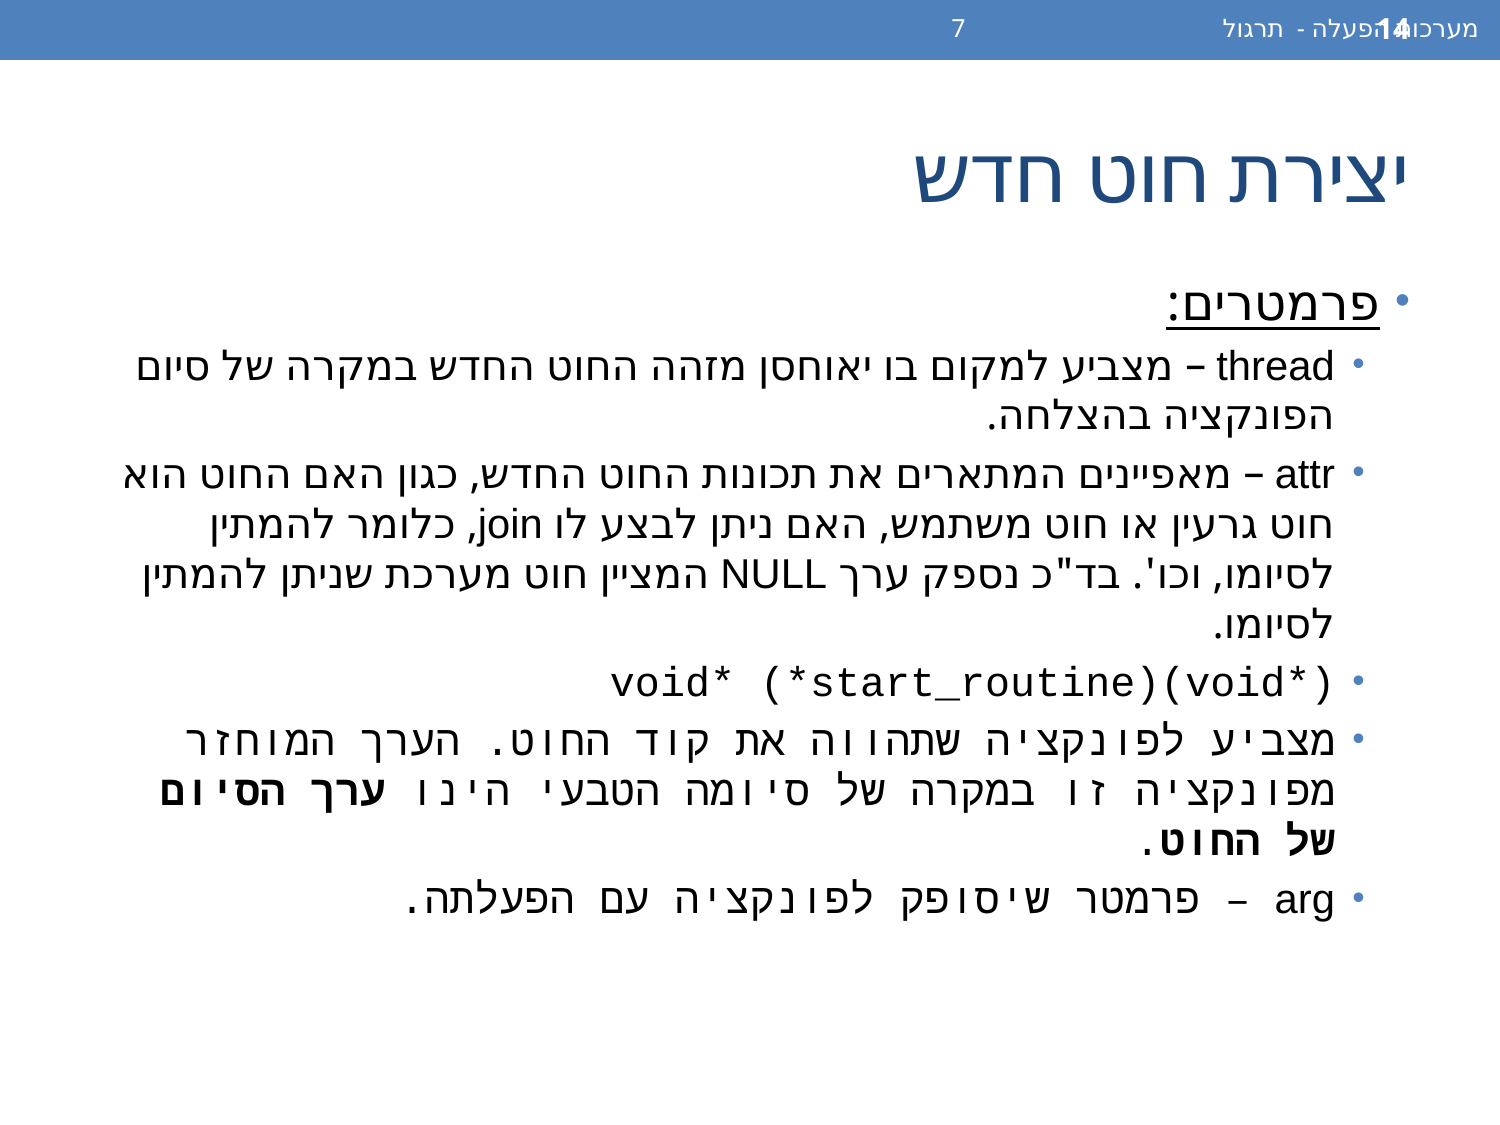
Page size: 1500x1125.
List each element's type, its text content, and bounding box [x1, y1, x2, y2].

footer מערכות הפעלה - תרגול 7 [562, 3, 1238, 57]
title יצירת חוט חדש [75, 87, 1425, 250]
slide_number 14 [1250, 3, 1425, 57]
list פרמטרים: thread – מצביע למקום בו יאוחסן מזהה החוט החדש במקרה של סיום הפונקציה בהצלחה. attr – מאפיינים המתארים את תכונות החוט החדש, כגון האם החוט הוא חוט גרעין או חוט משתמש, האם ניתן לבצע לו join, כלומר להמתין לסיומו, וכו'. בד"כ נספק ערך NULL המציין חוט מערכת שניתן להמתין לסיומו. void* (*start_routine)(void*) מצביע לפונקציה שתהווה את קוד החוט. הערך המוחזר מפונקציה זו במקרה של סיומה הטבעי הינו ערך הסיום של החוט. arg – פרמטר שיסופק לפונקציה עם הפעלתה. [75, 262, 1425, 1063]
